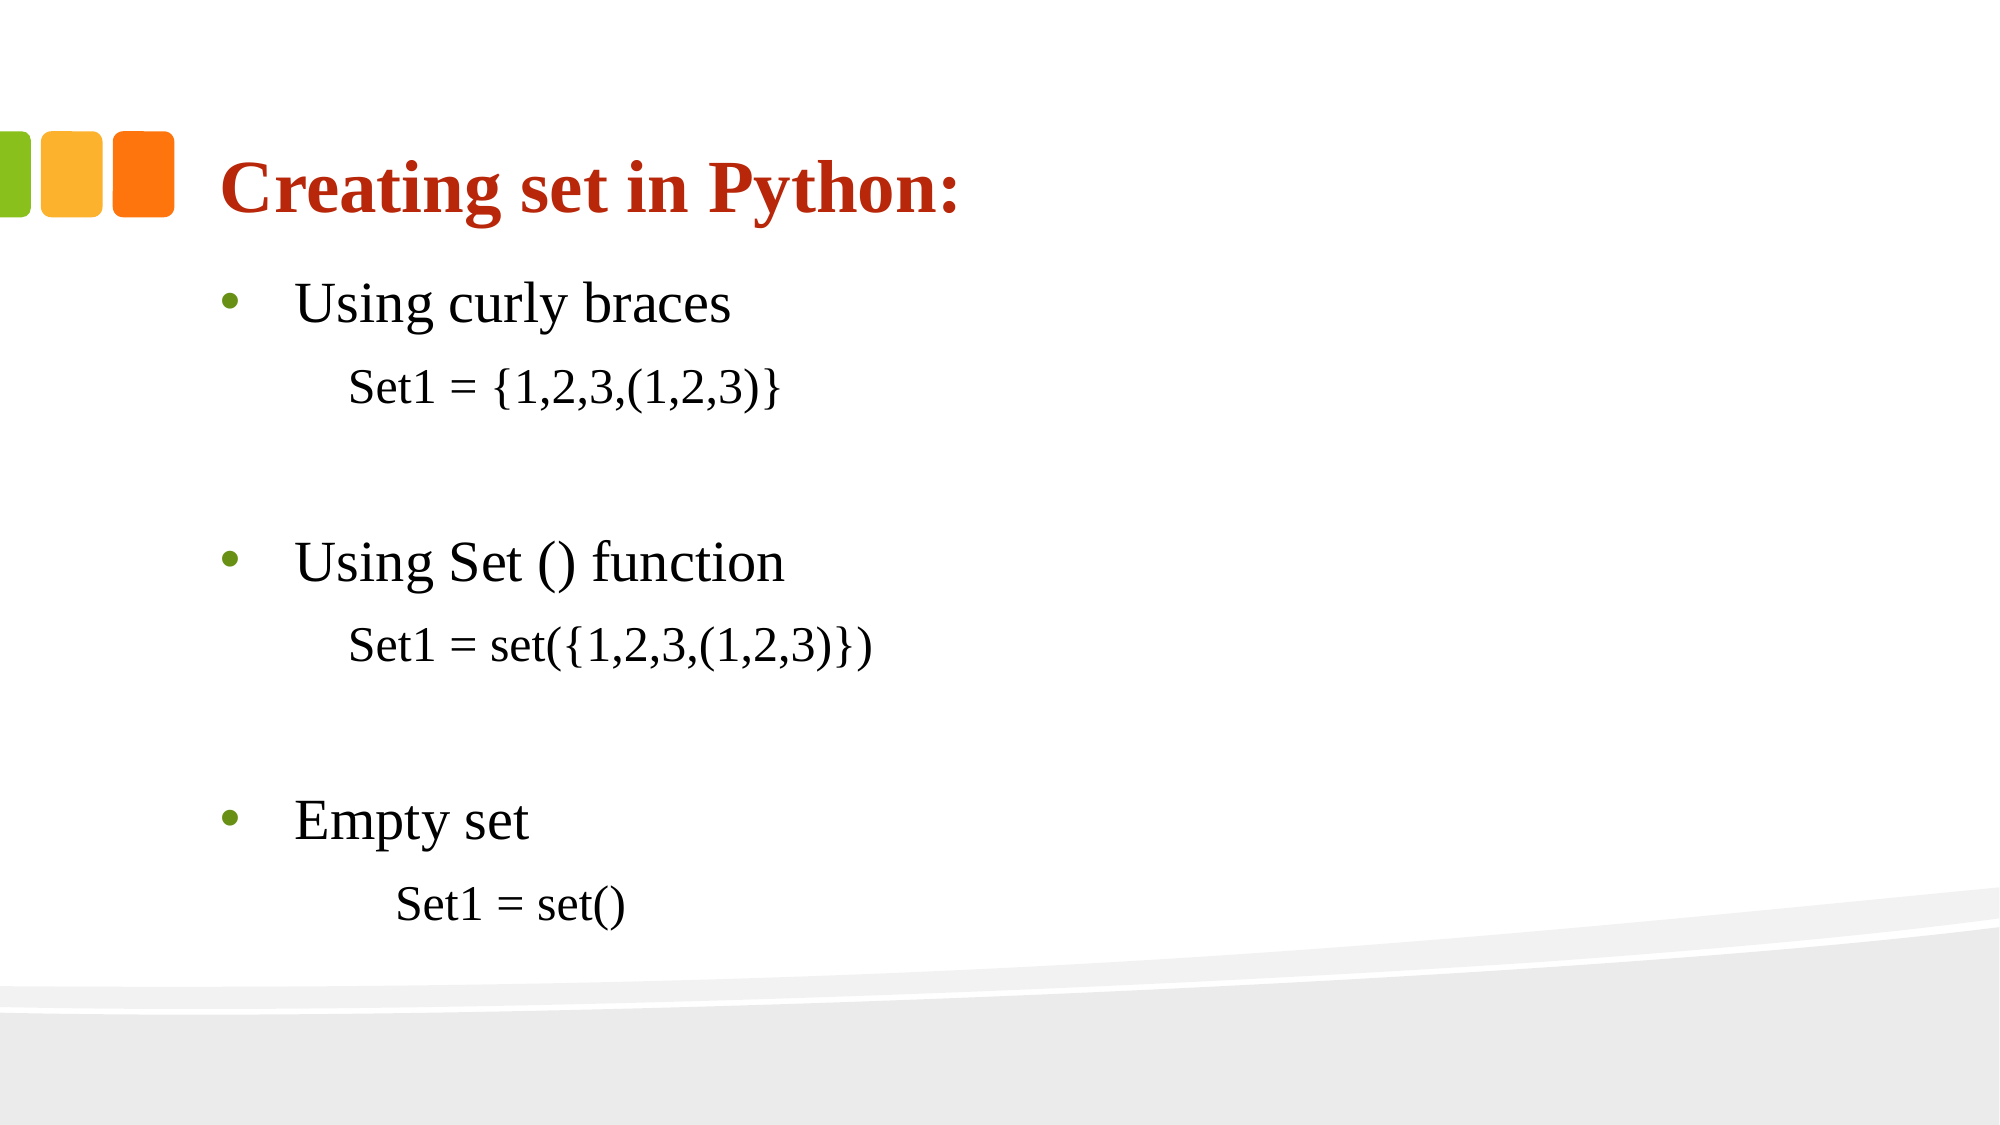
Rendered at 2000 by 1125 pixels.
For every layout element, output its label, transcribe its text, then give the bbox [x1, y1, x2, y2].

title Creating set in Python: [199, 24, 1800, 238]
list Using curly braces Set1 = {1,2,3,(1,2,3)} Using Set () function Set1 = set({1,2,3,(1,2,3)}) Empty set Set1 = set() [199, 262, 1871, 1013]
